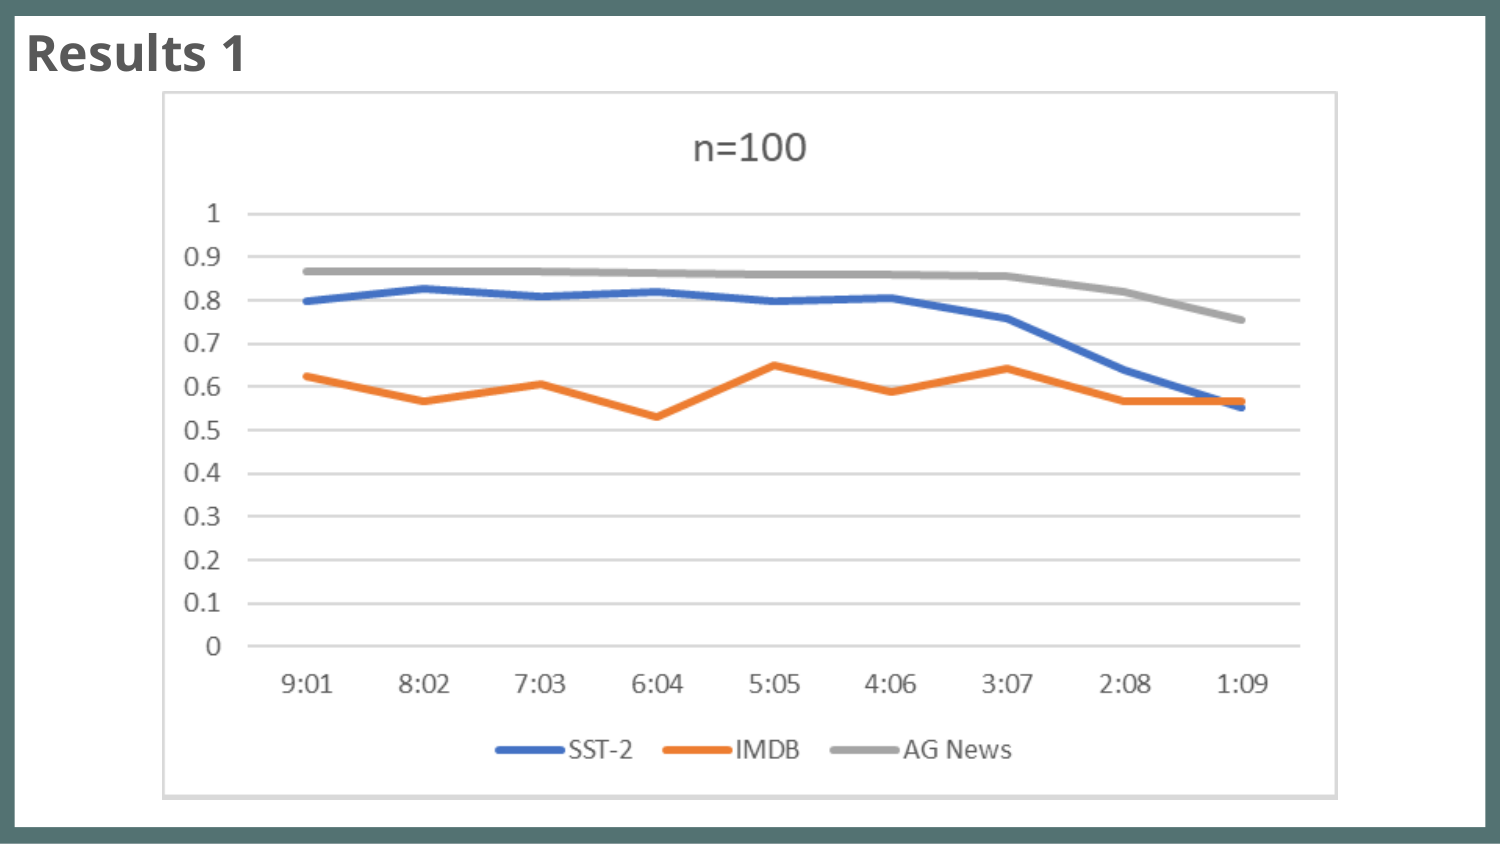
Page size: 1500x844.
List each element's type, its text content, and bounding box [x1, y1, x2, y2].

picture [162, 91, 1338, 801]
text_box [0, 0, 1500, 844]
text_box [14, 16, 1486, 828]
text_box Results 1 [14, 16, 275, 88]
